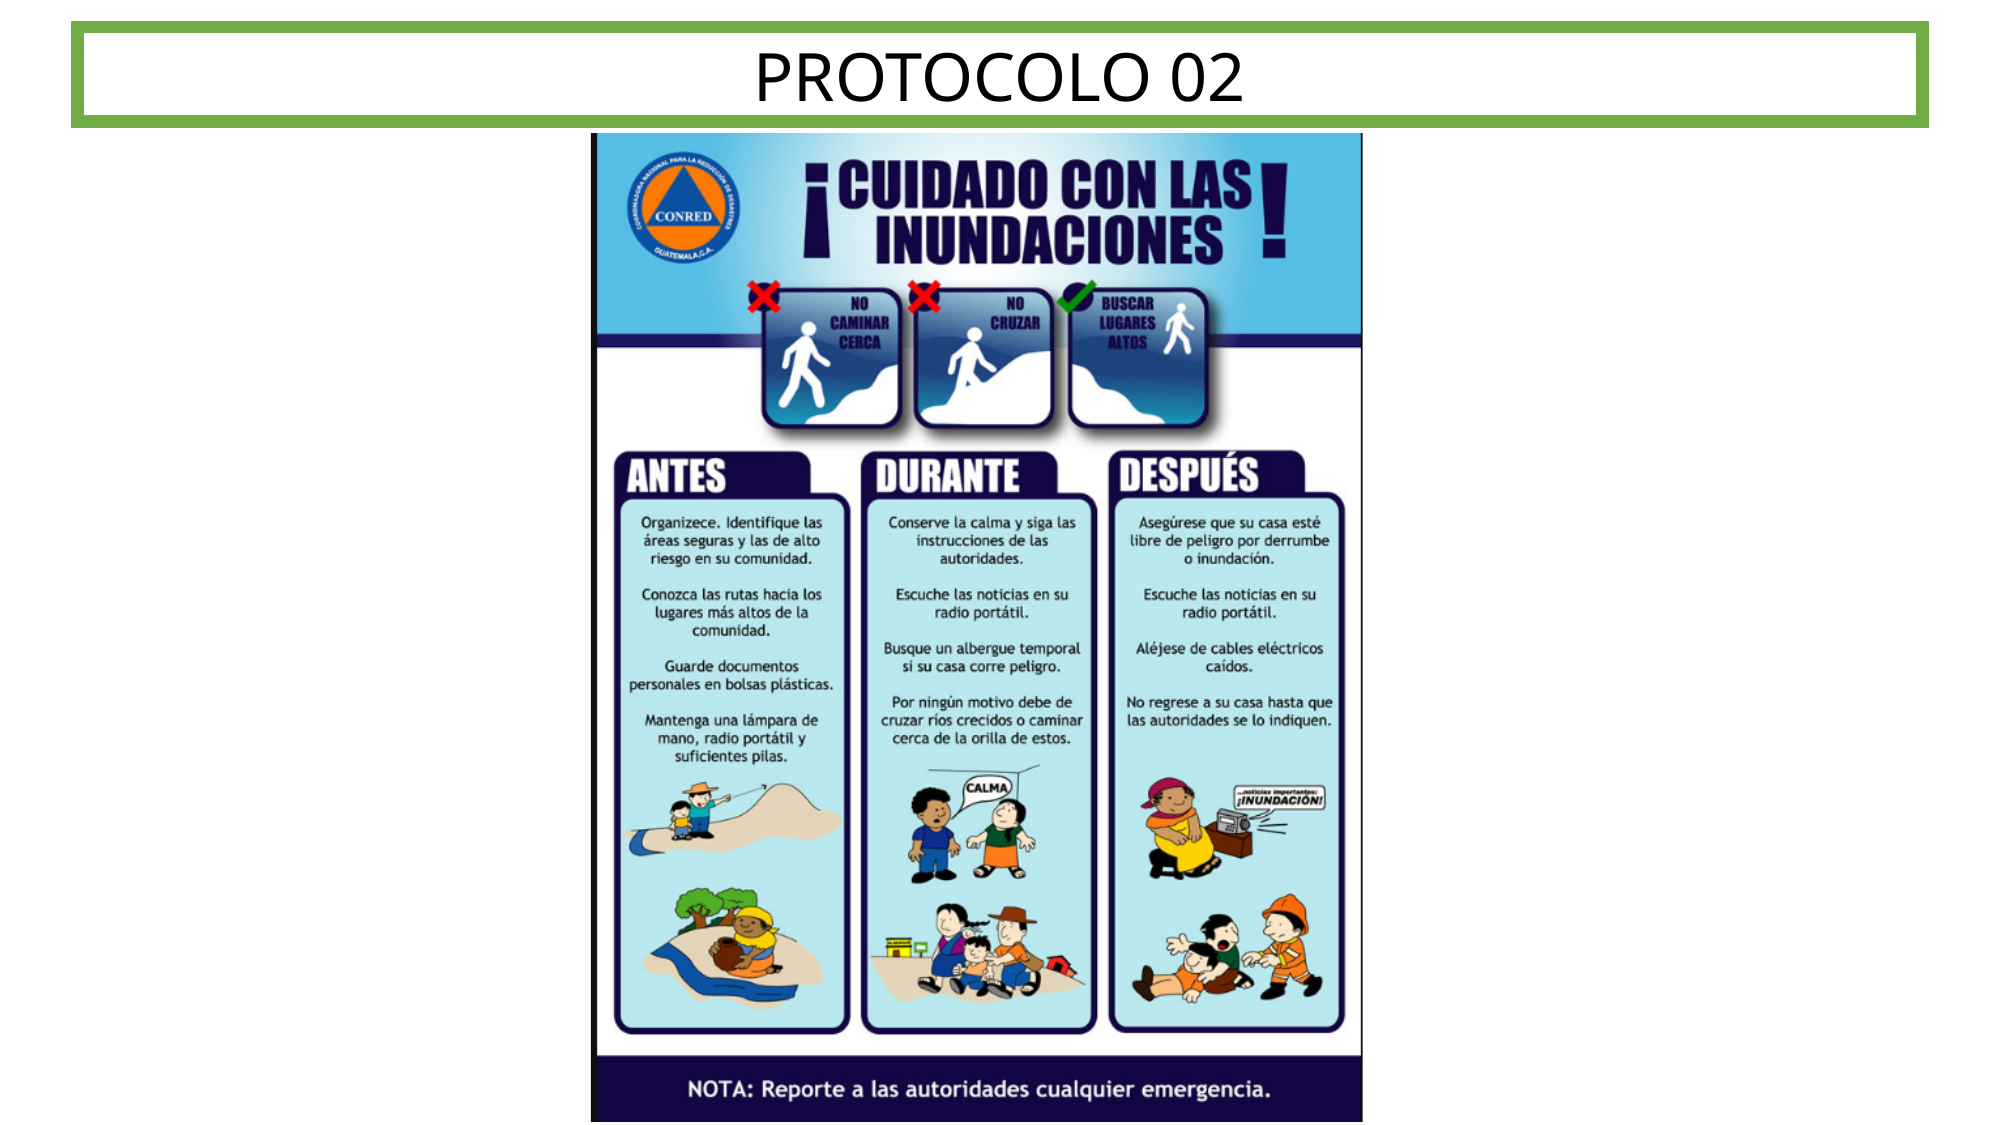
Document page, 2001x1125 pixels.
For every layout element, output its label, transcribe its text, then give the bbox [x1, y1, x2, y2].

text_box PROTOCOLO 02 [76, 26, 1924, 123]
picture [590, 133, 1363, 1122]
